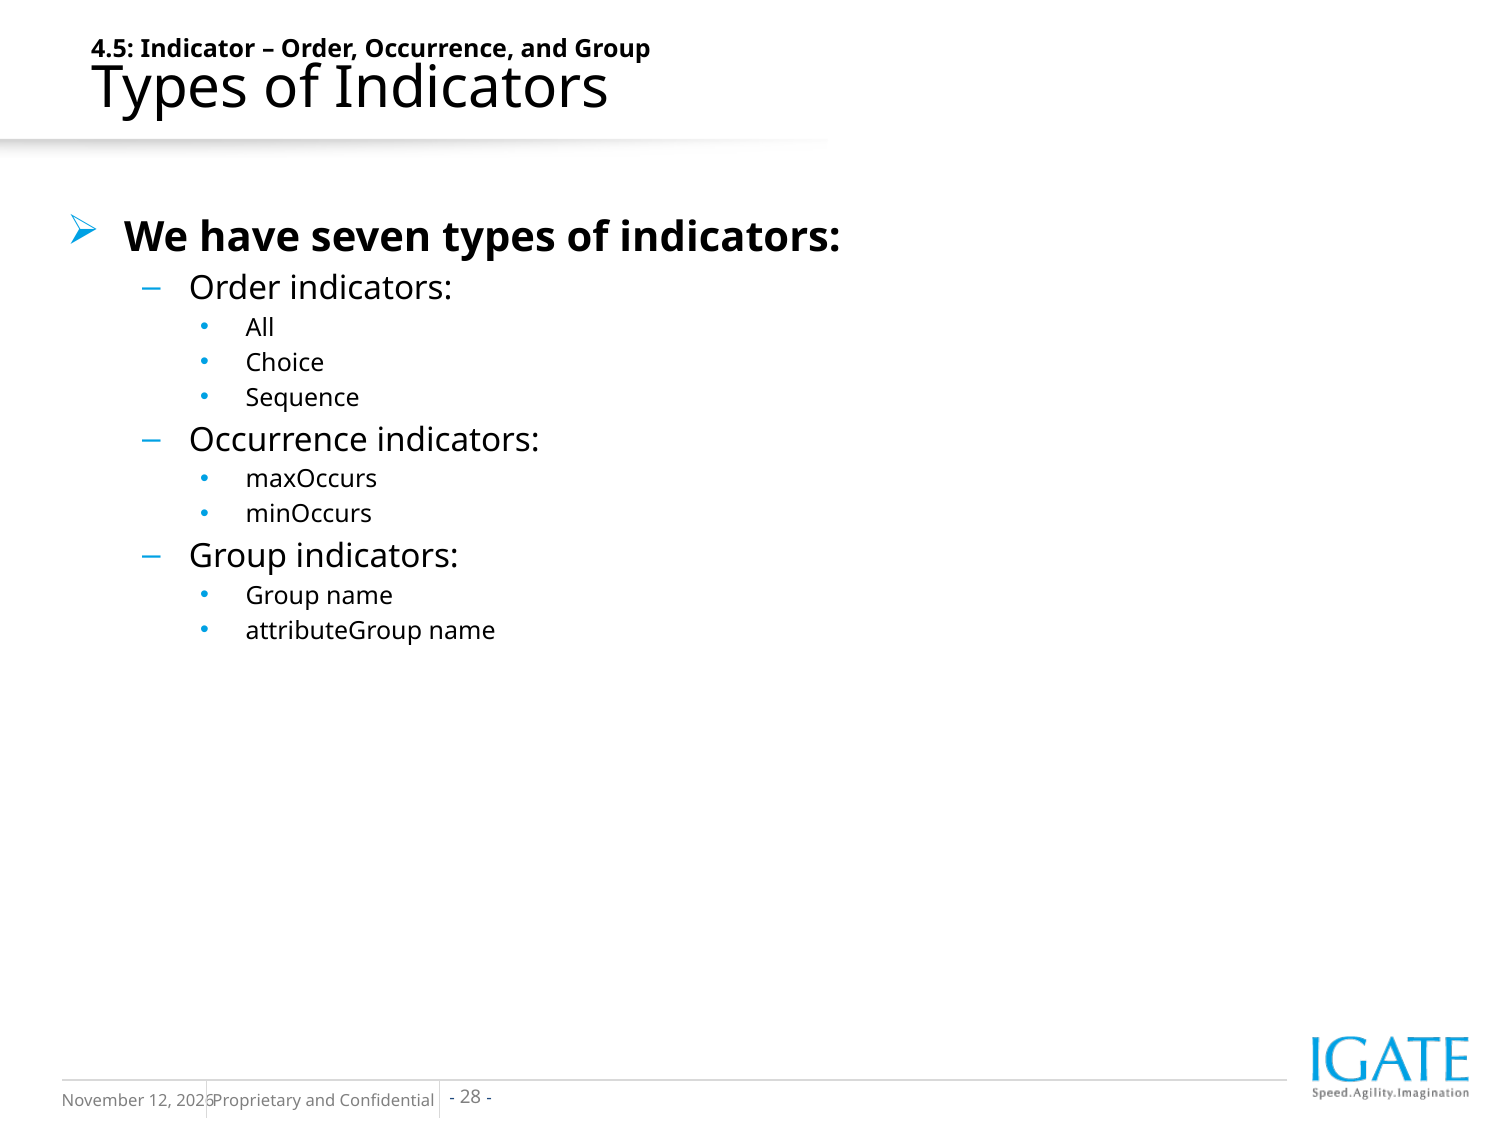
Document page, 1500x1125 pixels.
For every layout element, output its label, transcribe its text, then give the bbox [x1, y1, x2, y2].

picture [1304, 1028, 1475, 1105]
text_box We have seven types of indicators: Order indicators: All Choice Sequence Occurrence indicators: maxOccurs minOccurs Group indicators: Group name attributeGroup name [52, 202, 1402, 1027]
text_box 4.5: Indicator – Order, Occurrence, and Group Types of Indicators [76, 20, 1414, 138]
picture [0, 112, 919, 174]
